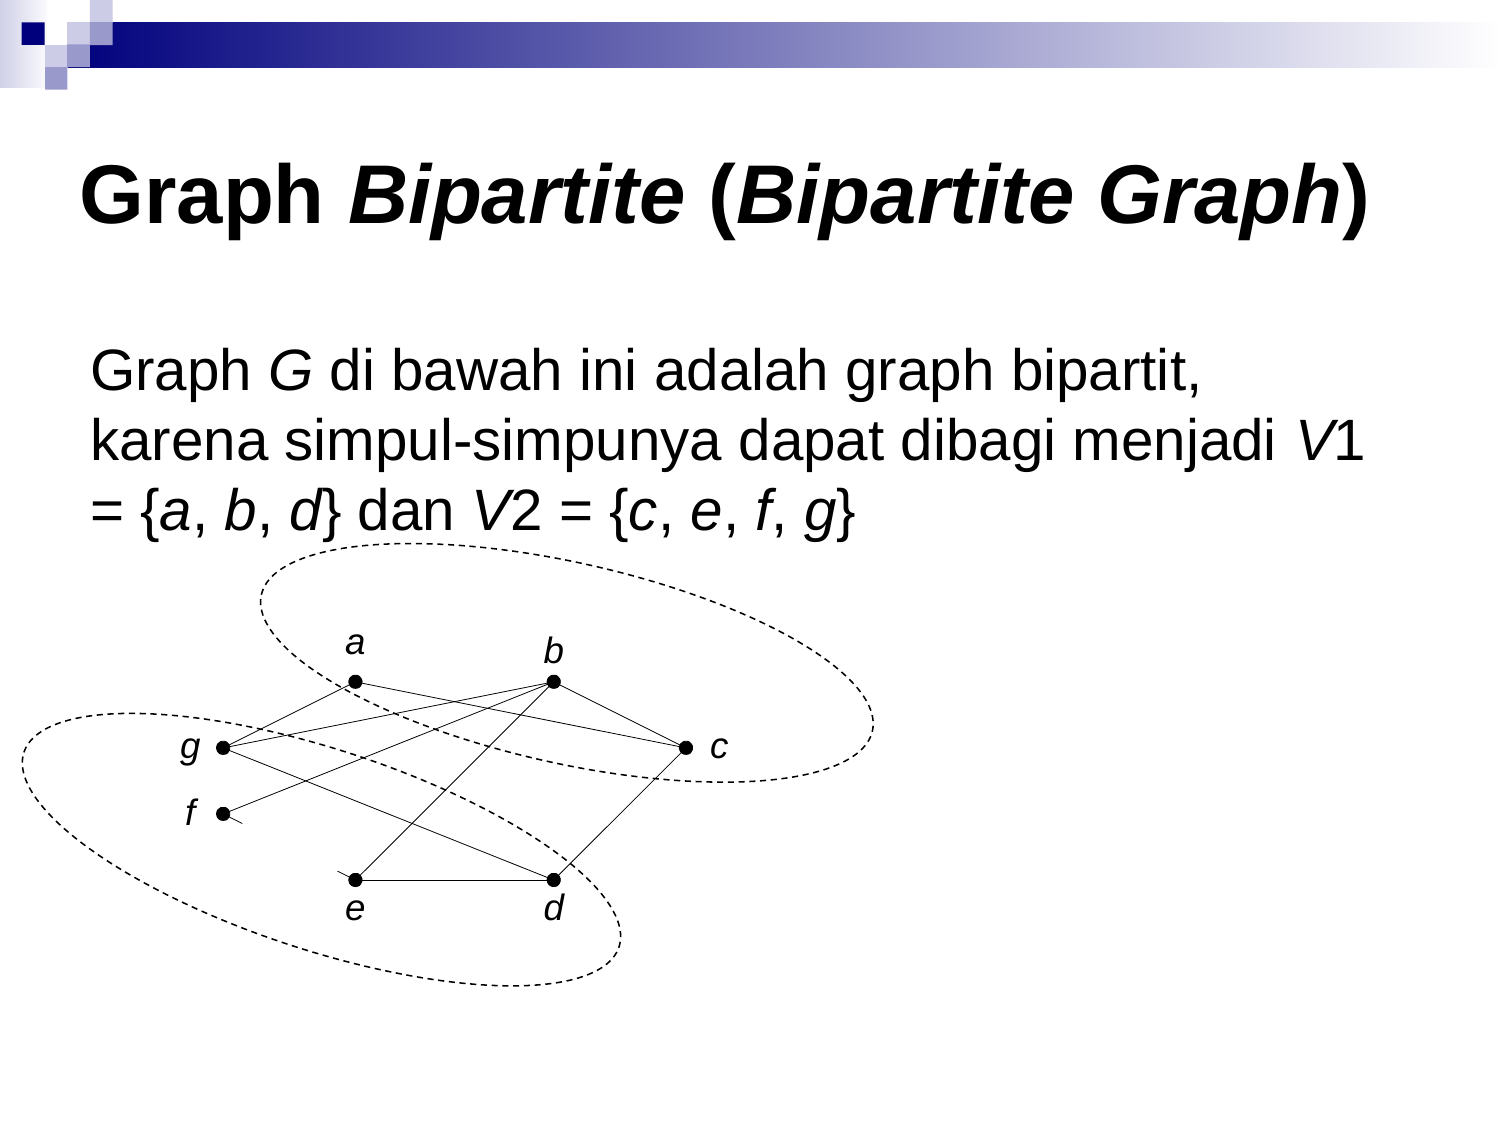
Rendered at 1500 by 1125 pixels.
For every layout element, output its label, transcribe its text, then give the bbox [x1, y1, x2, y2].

text_box [767, 624, 874, 781]
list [147, 596, 762, 956]
text_box [356, 964, 607, 986]
list Graph G di bawah ini adalah graph bipartit, karena simpul-simpunya dapat dibagi menjadi V1 = {a, b, d} dan V2 = {c, e, f, g} [74, 324, 1400, 963]
text_box [261, 543, 695, 595]
title Graph Bipartite (Bipartite Graph) [64, 77, 1416, 304]
text_box [22, 713, 142, 882]
